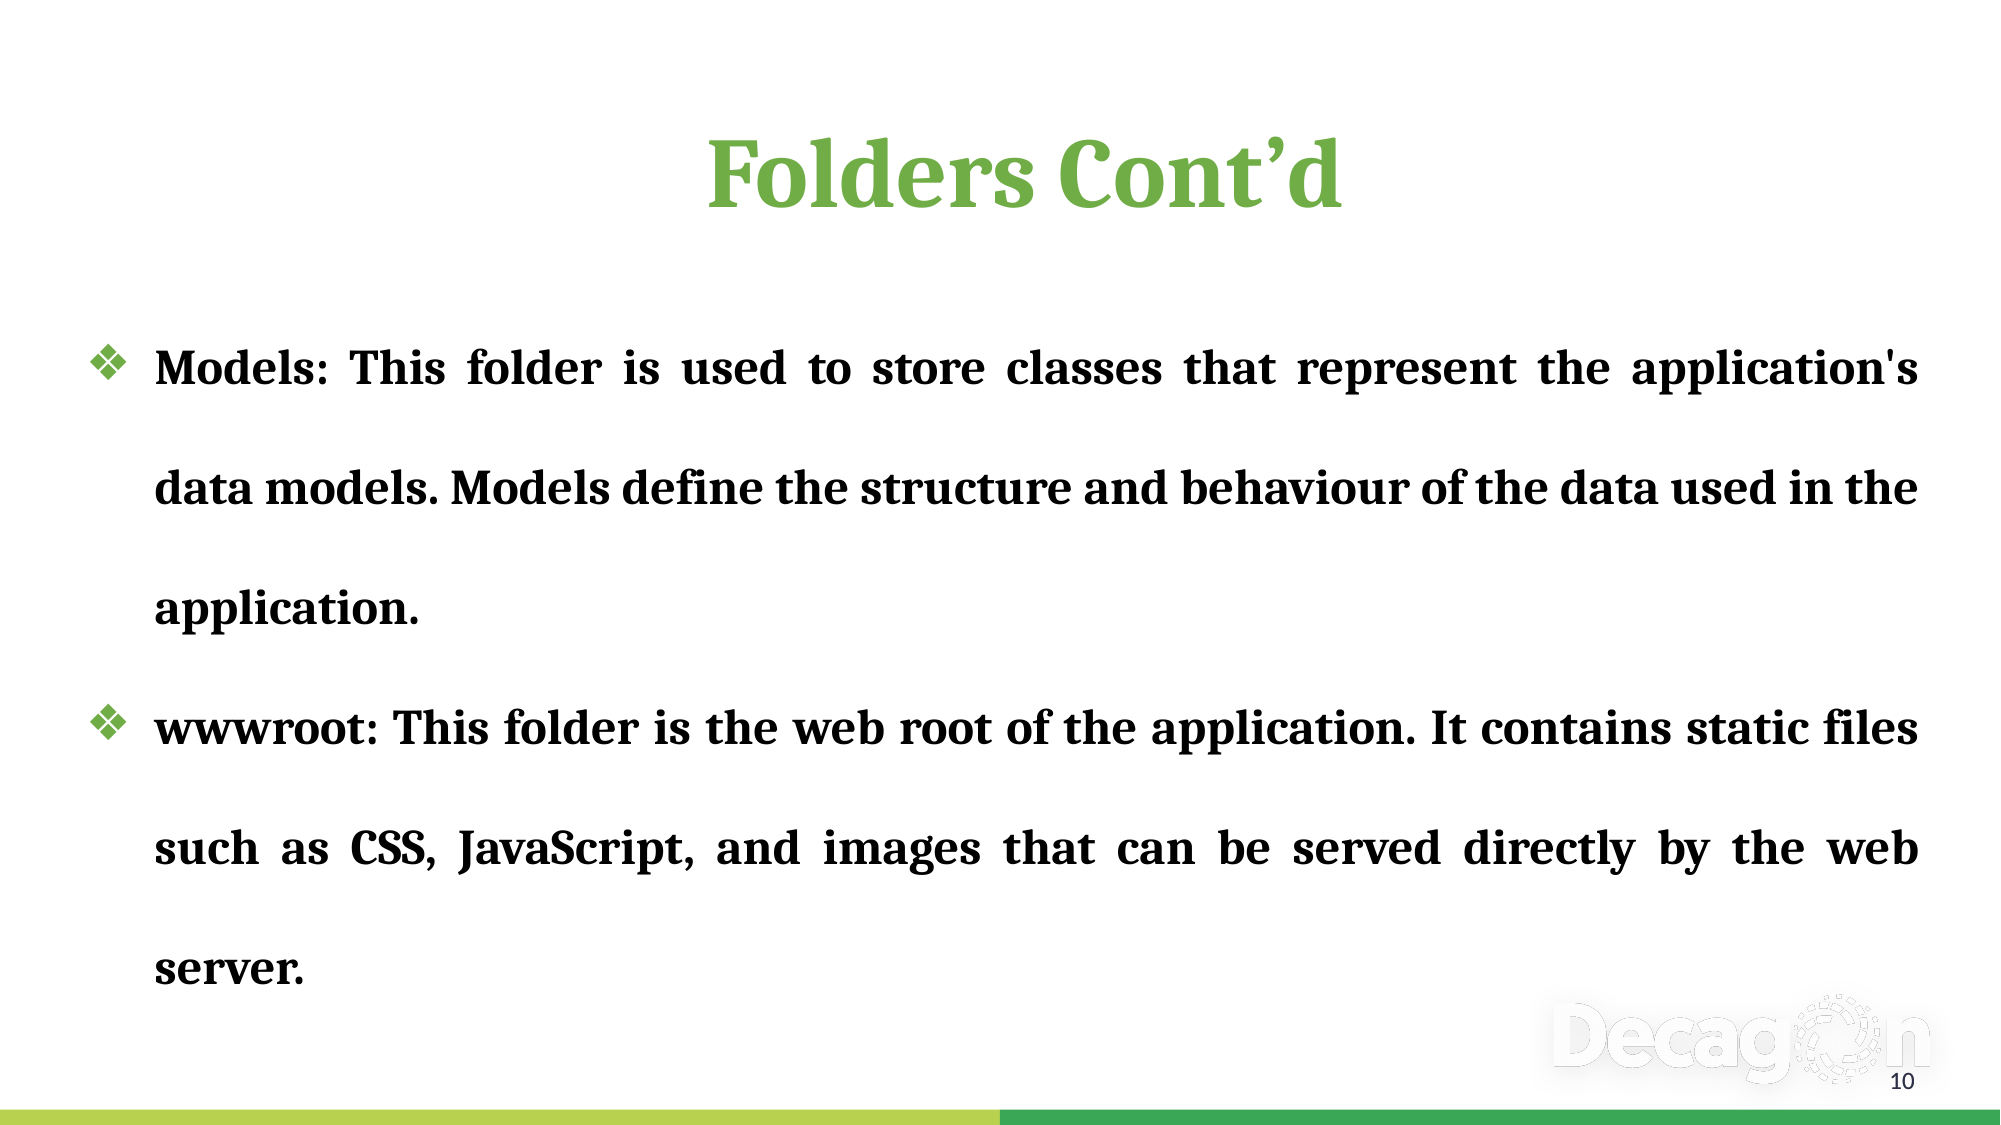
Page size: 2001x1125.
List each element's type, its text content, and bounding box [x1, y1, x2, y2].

title Folders Cont’d [163, 90, 1889, 246]
picture [1554, 994, 1931, 1085]
slide_number 9 [1479, 1049, 1930, 1110]
list Models: This folder is used to store classes that represent the application's data models. Models define the structure and behaviour of the data used in the application. wwwroot: This folder is the web root of the application. It contains static files such as CSS, JavaScript, and images that can be served directly by the web server. [64, 267, 1936, 1063]
text_box [0, 1109, 999, 1125]
text_box [999, 1109, 2000, 1125]
